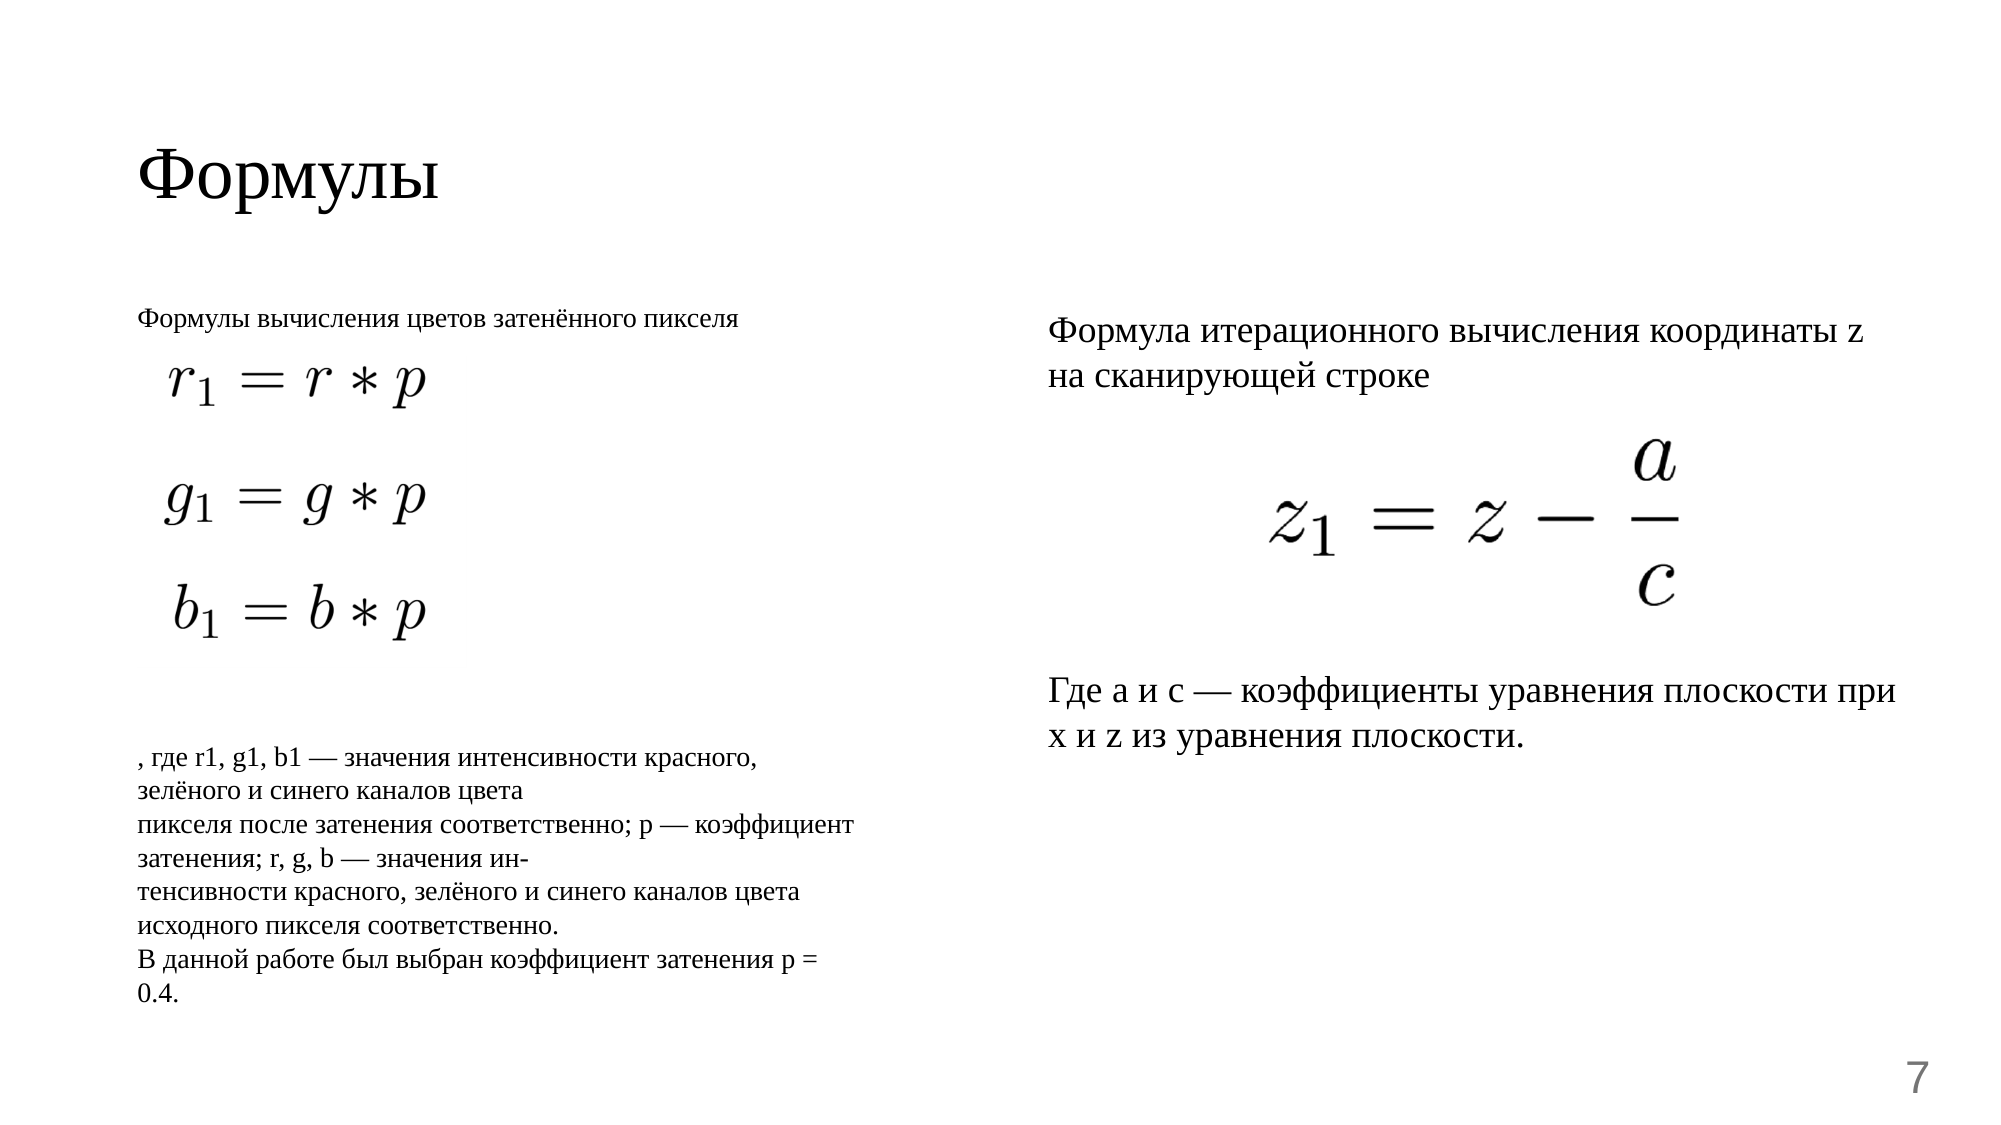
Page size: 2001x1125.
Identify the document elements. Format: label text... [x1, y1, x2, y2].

text_box Формула итерационного вычисления координаты z на сканирующей строке Где a и c — коэффициенты уравнения плоскости при x и z из уравнения плоскости. [1033, 289, 1921, 394]
list Формулы вычисления цветов затенённого пикселя , где r1, g1, b1 — значения интенсивности красного, зелёного и синего каналов цвета пикселя после затенения соответственно; p — коэффициент затенения; r, g, b — значения ин- тенсивности красного, зелёного и синего каналов цвета исходного пикселя соответственно. В данной работе был выбран коэффициент затенения p = 0.4. [137, 299, 859, 1014]
picture [137, 356, 467, 668]
slide_number ‹#› [1495, 1045, 1946, 1105]
title Формулы [137, 59, 1863, 278]
picture [1244, 414, 1709, 654]
